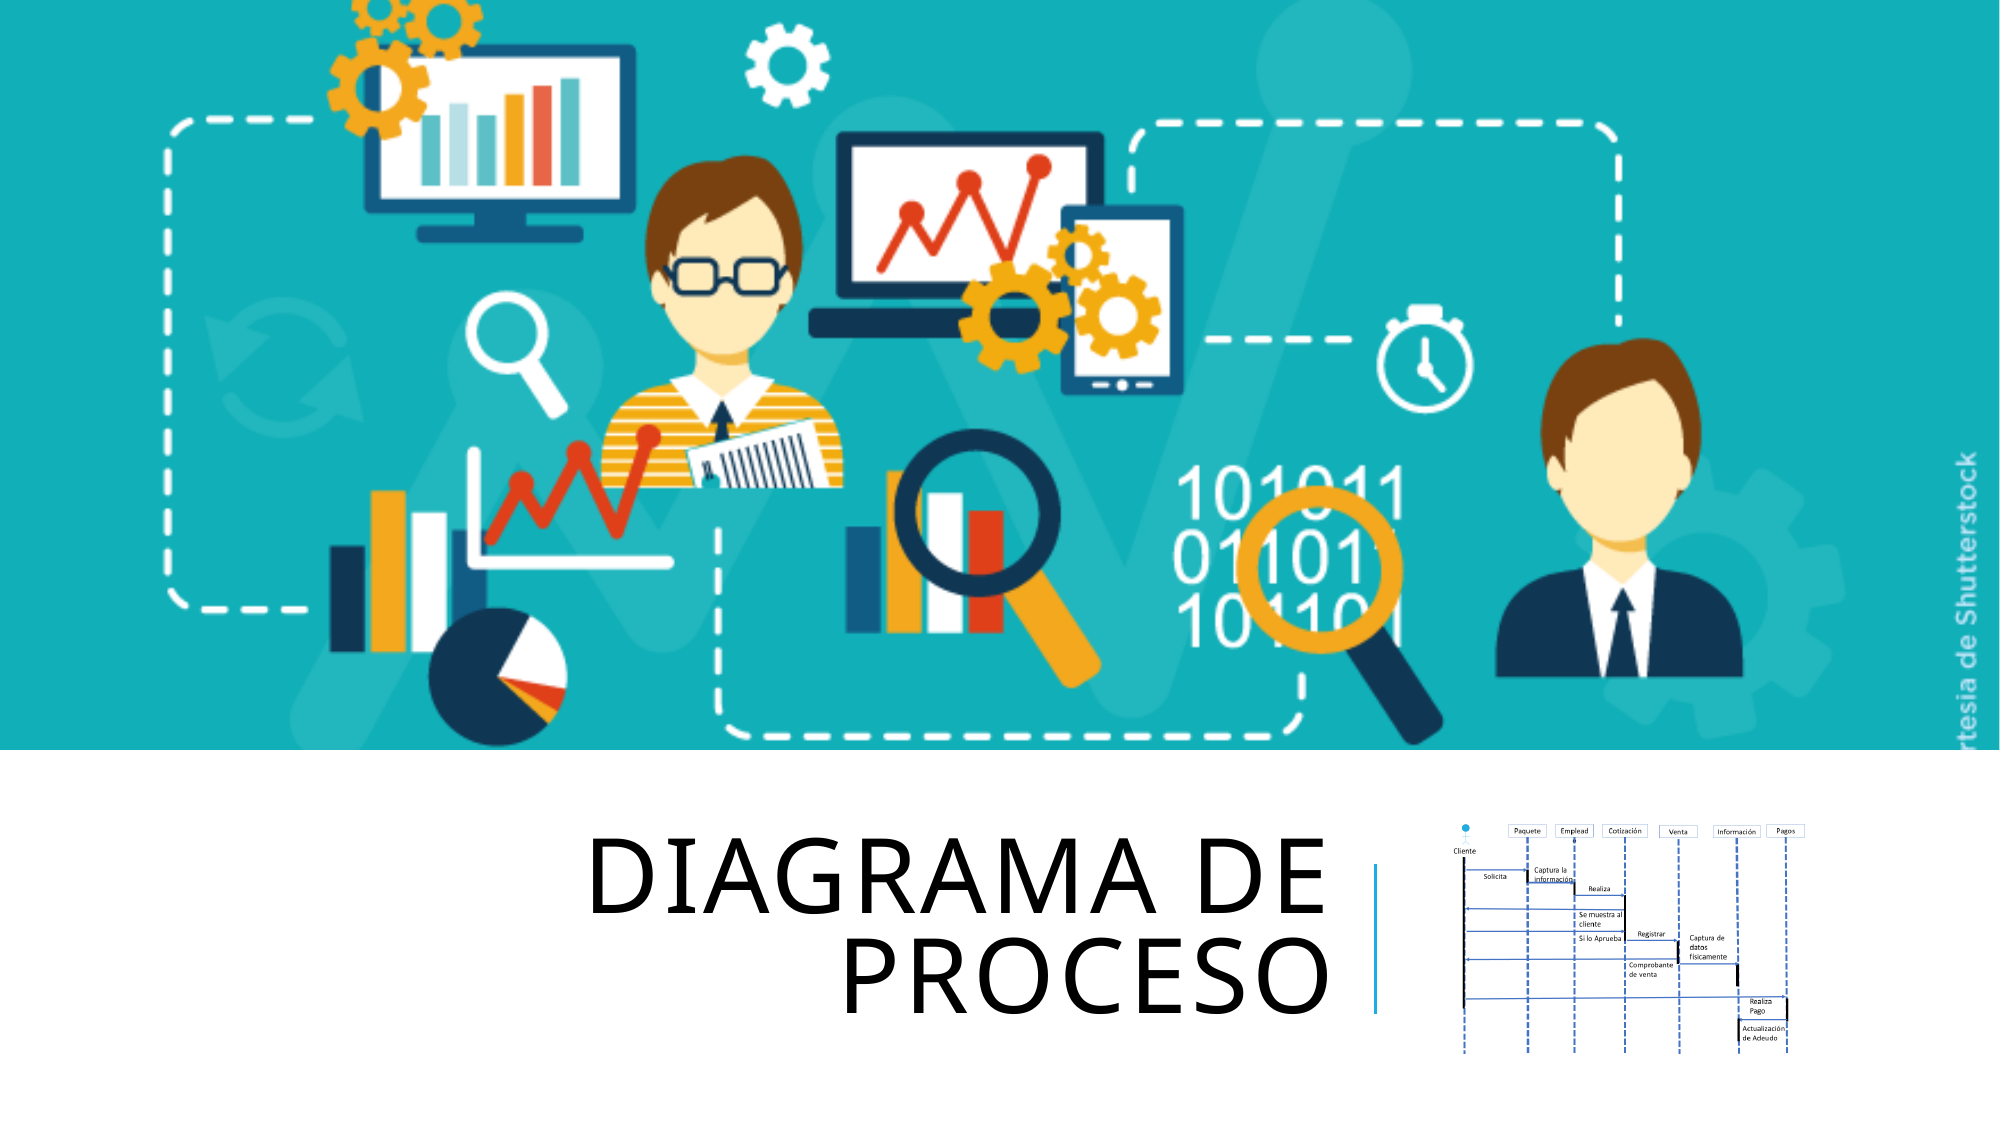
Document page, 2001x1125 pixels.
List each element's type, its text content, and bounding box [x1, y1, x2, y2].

title Diagrama de Proceso [75, 813, 1350, 1054]
picture [0, 0, 2000, 751]
picture [1450, 818, 1812, 1054]
